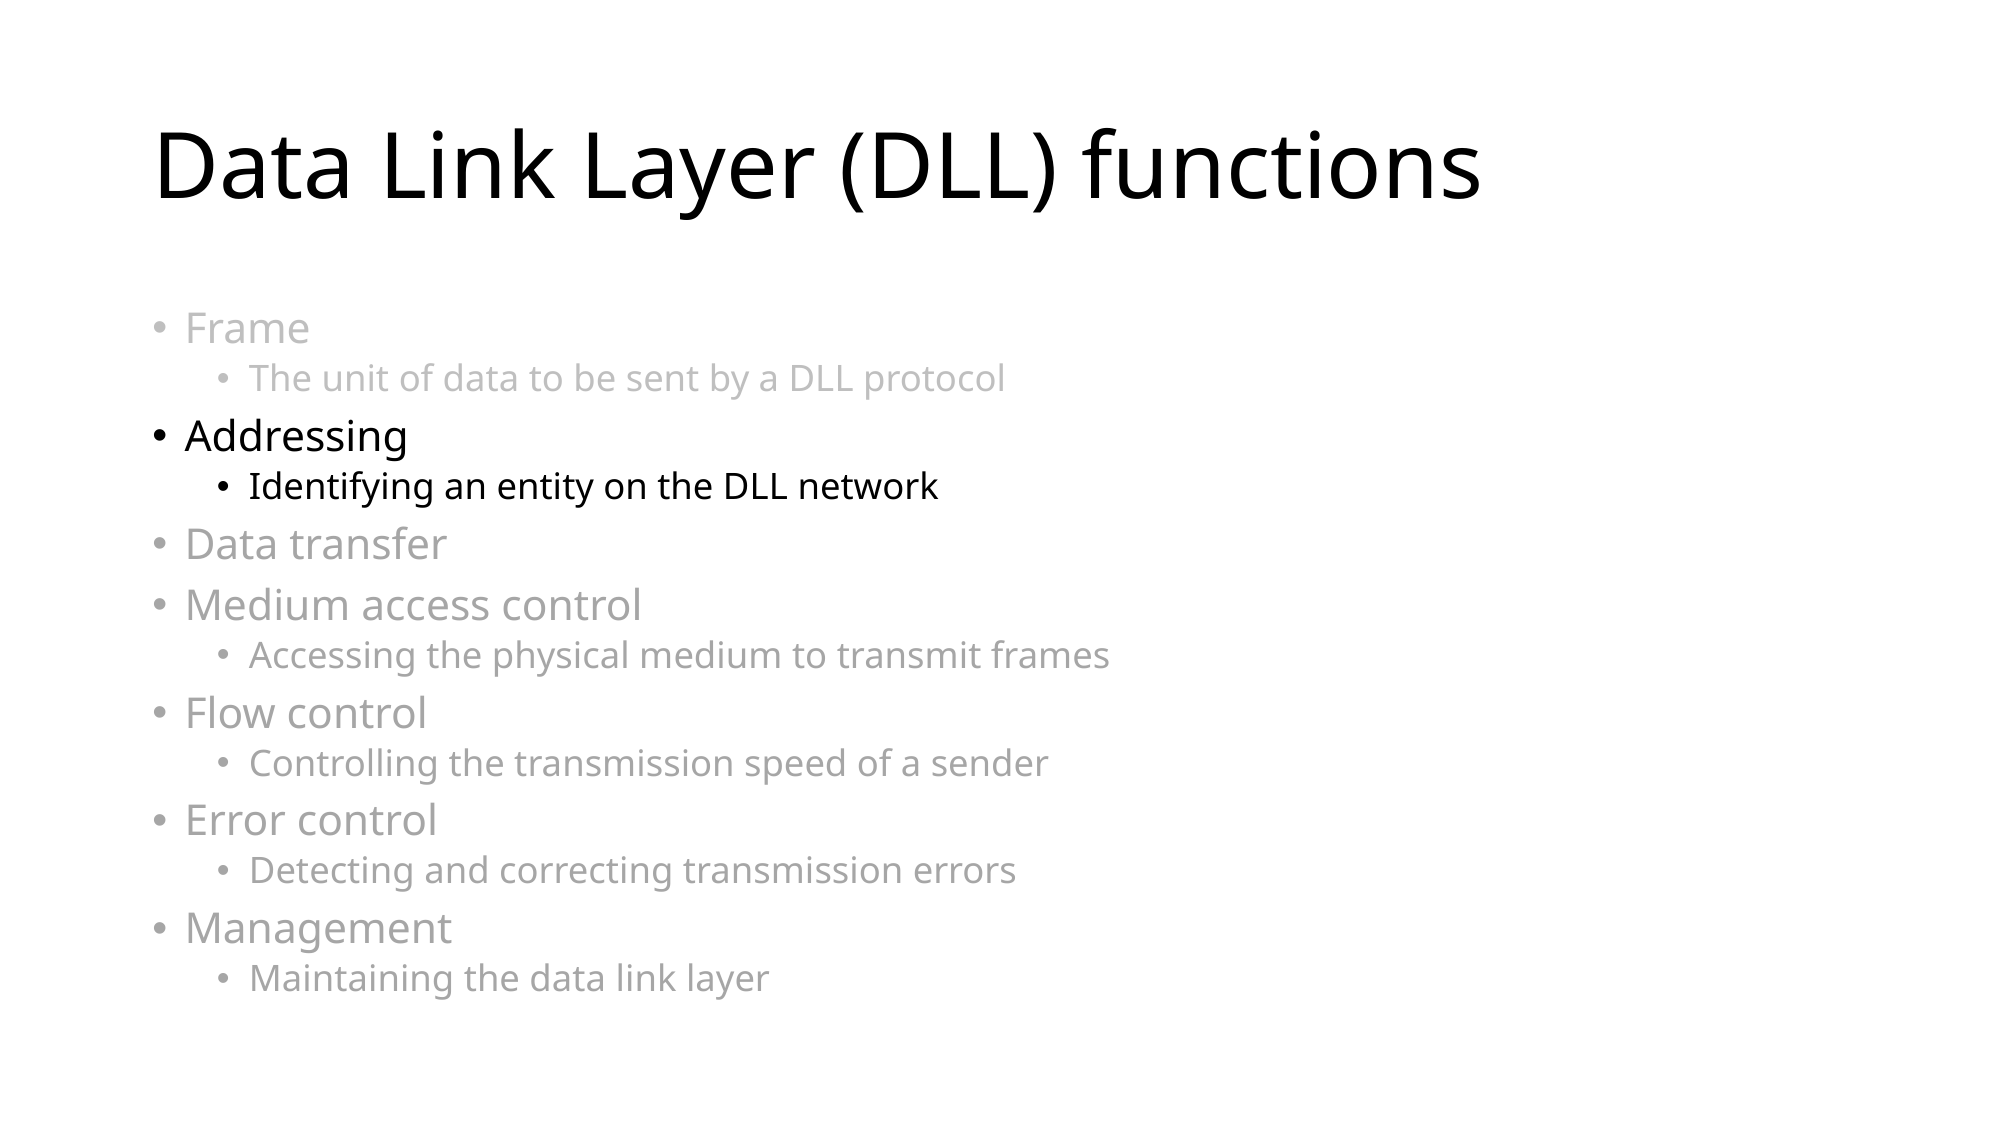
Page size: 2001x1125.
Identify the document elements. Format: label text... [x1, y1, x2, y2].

title Data Link Layer (DLL) functions [137, 59, 1863, 278]
list Frame The unit of data to be sent by a DLL protocol Addressing Identifying an entity on the DLL network Data transfer Medium access control Accessing the physical medium to transmit frames Flow control Controlling the transmission speed of a sender Error control Detecting and correcting transmission errors Management Maintaining the data link layer [137, 299, 1863, 1014]
